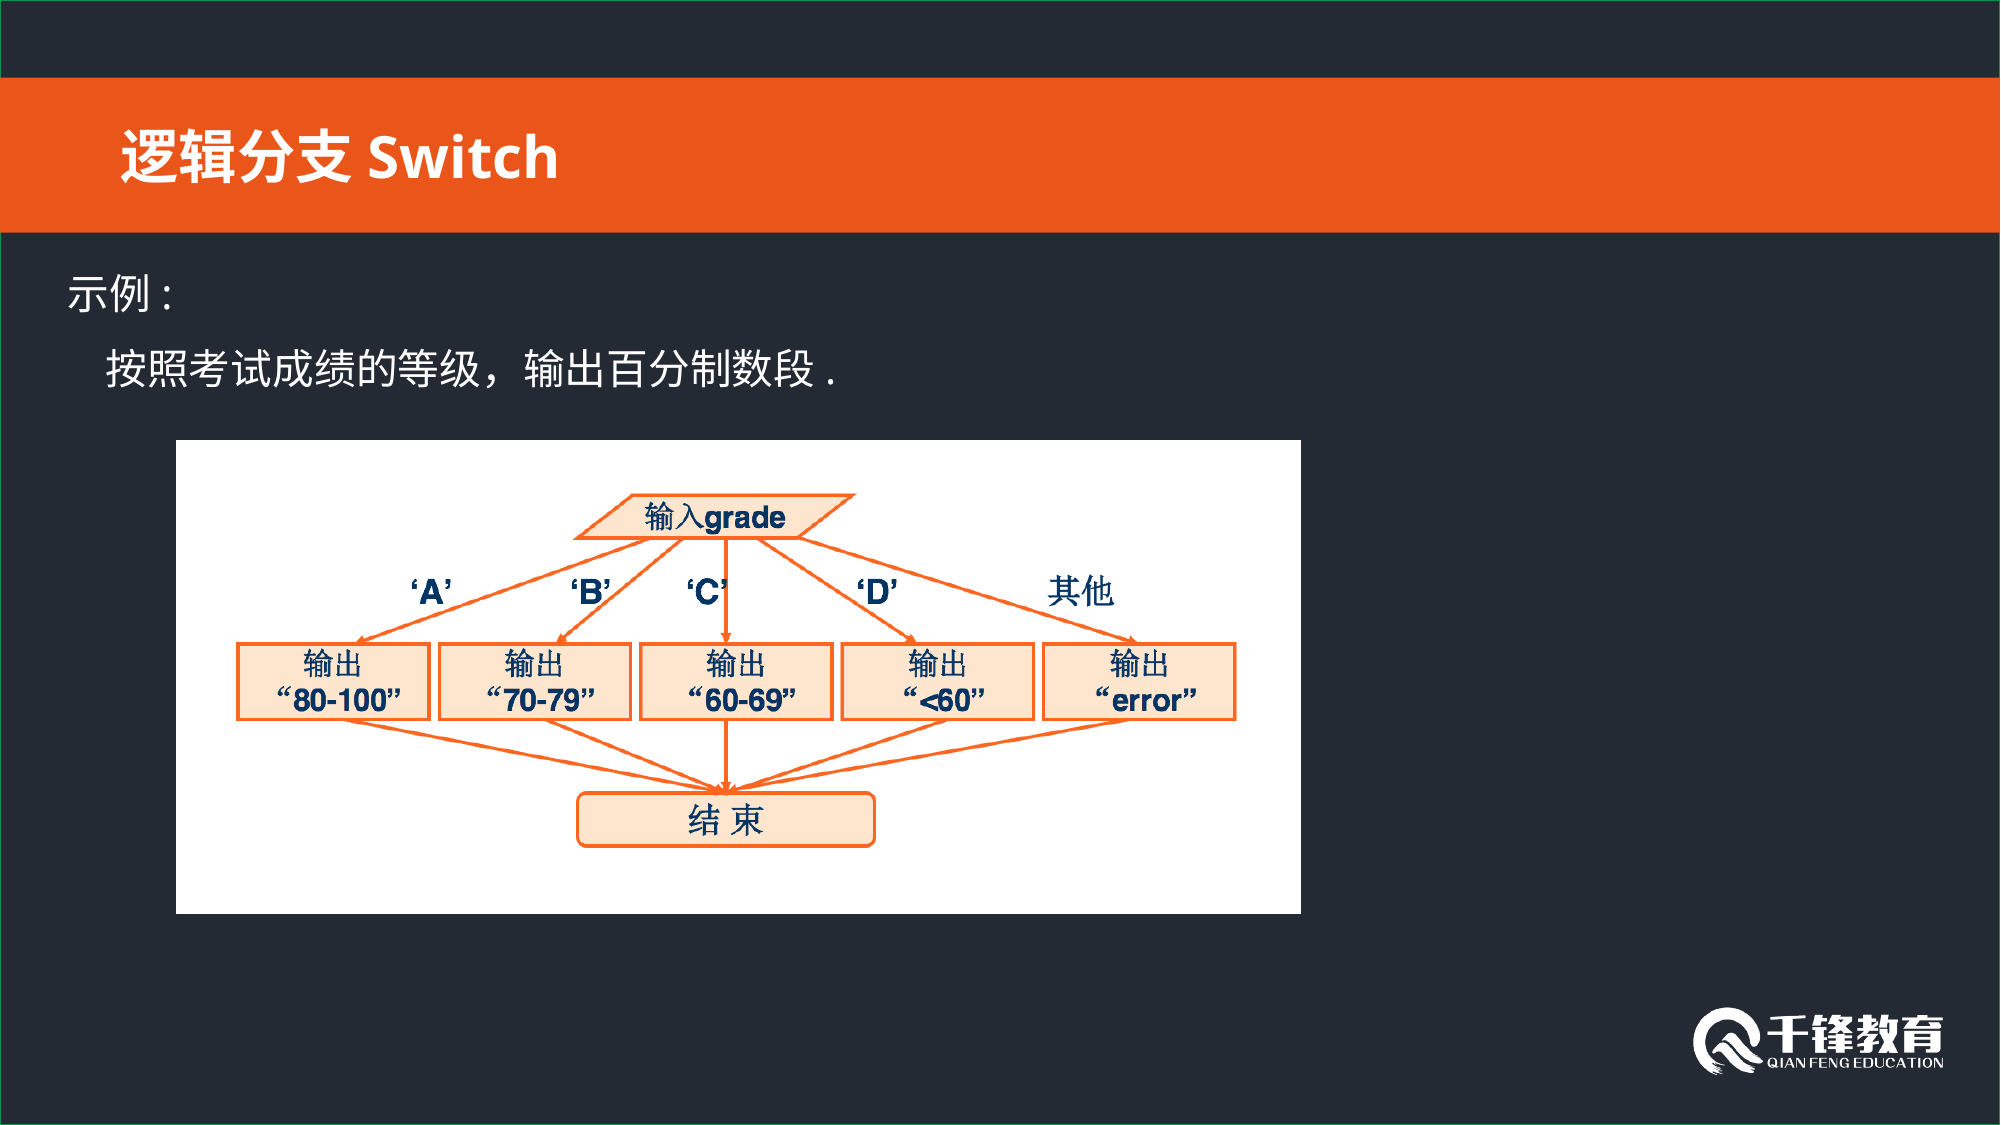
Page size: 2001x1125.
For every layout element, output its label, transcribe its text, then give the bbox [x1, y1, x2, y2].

picture [1691, 1002, 1948, 1080]
text_box [0, 0, 2000, 77]
picture [176, 440, 1301, 914]
text_box 逻辑分支Switch [106, 112, 1692, 198]
text_box [0, 234, 2000, 1125]
text_box 示例: 按照考试成绩的等级，输出百分制数段. [53, 260, 1424, 401]
text_box [0, 77, 2000, 234]
